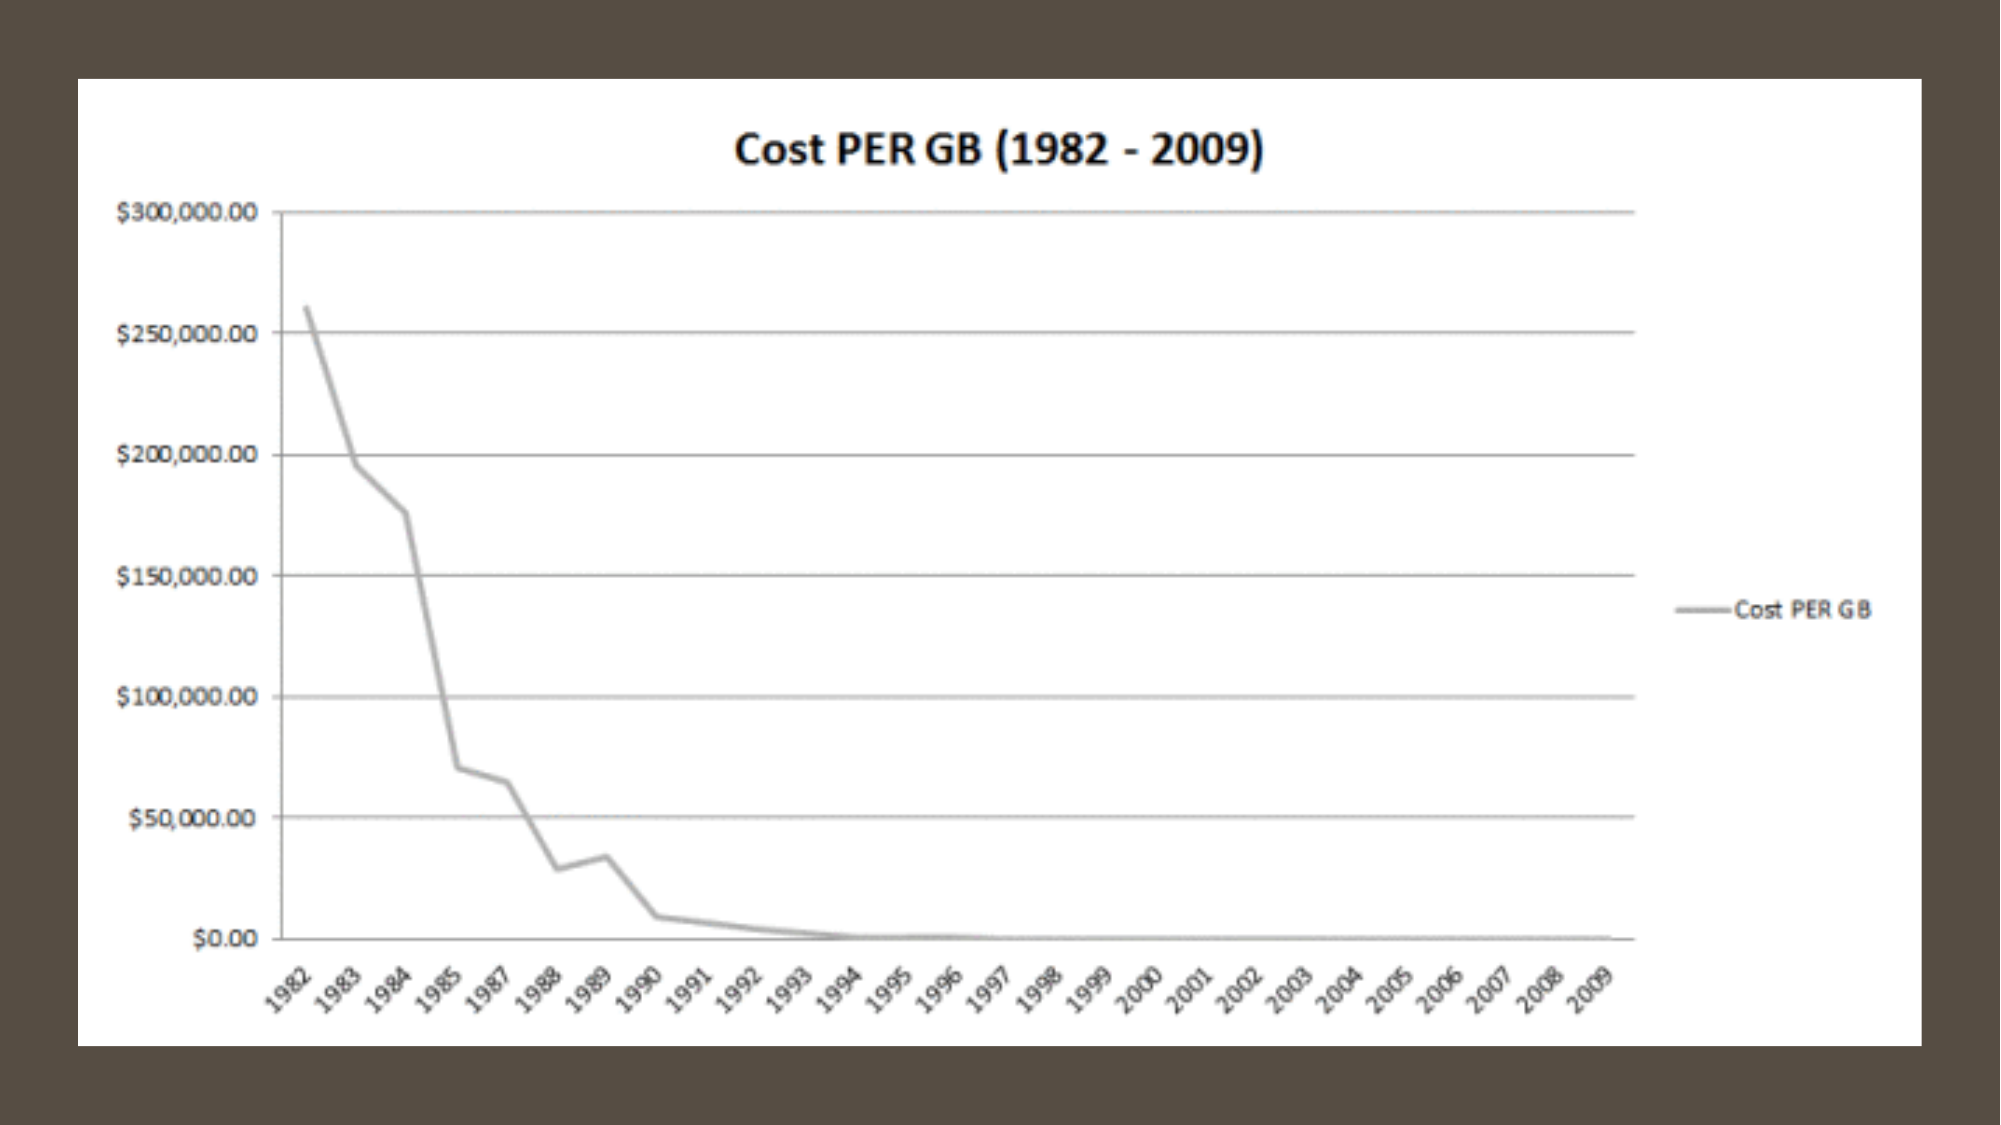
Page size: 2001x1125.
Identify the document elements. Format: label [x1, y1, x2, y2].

text_box [0, 0, 2000, 1125]
list [105, 105, 1895, 1020]
text_box [77, 78, 1923, 1047]
